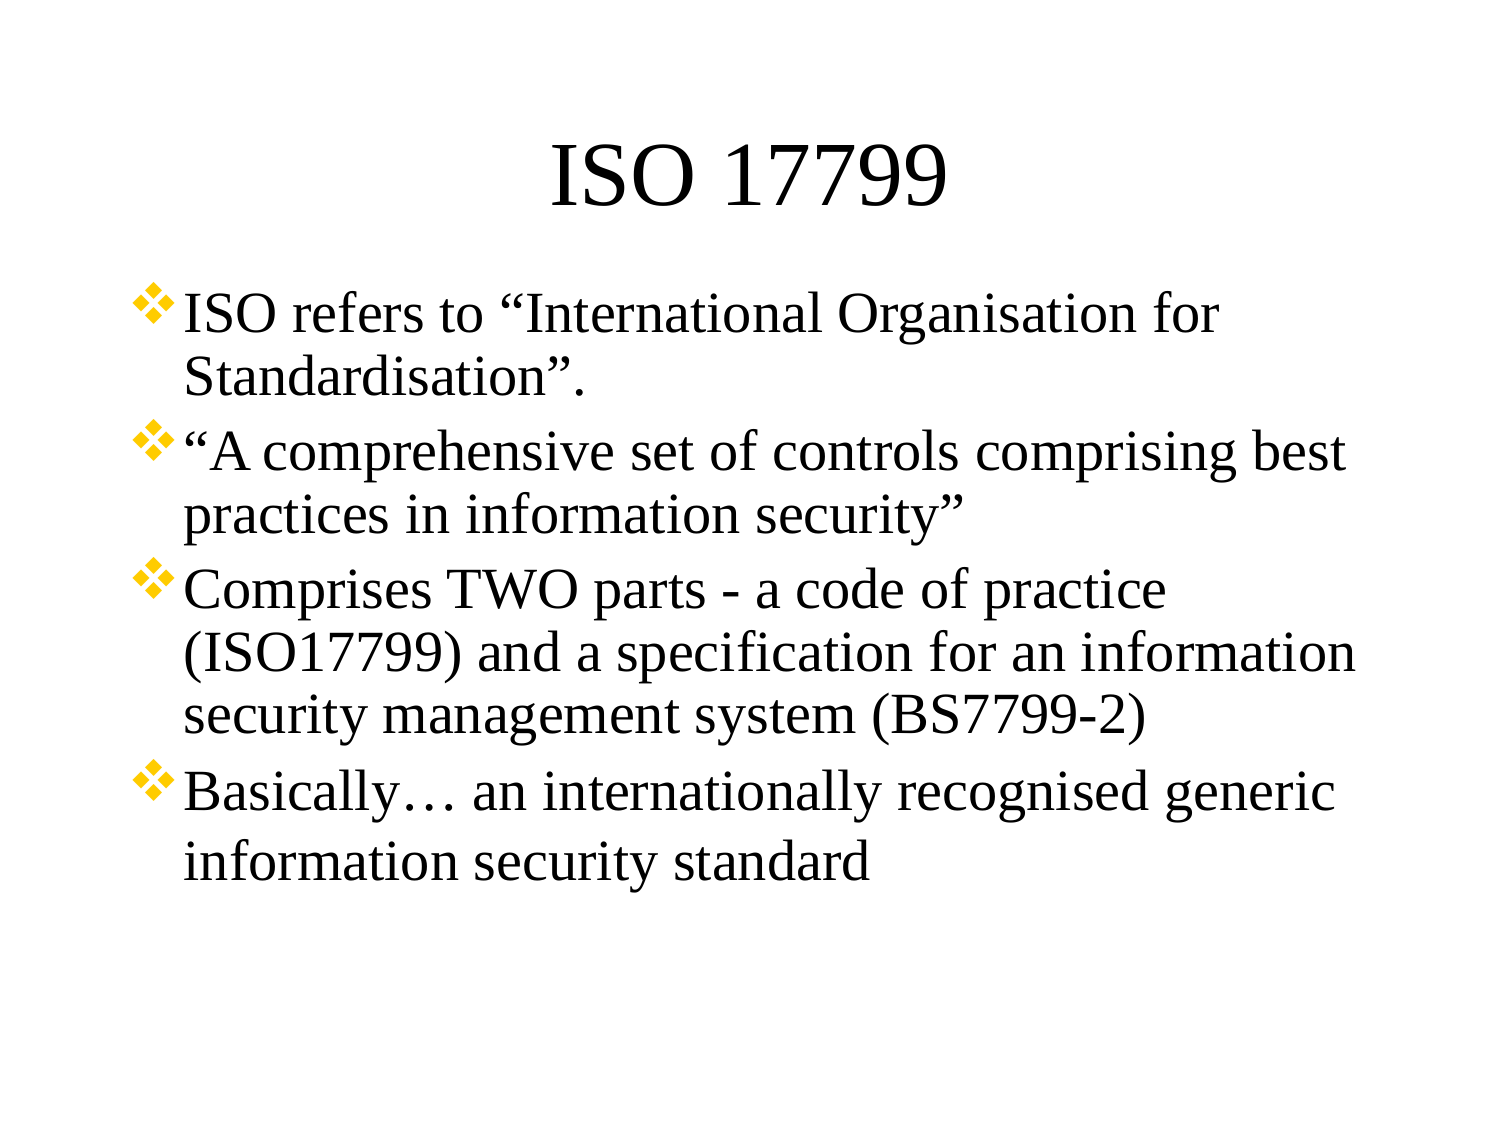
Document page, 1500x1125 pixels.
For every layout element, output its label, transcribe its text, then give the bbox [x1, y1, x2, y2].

list ISO refers to “International Organisation for Standardisation”. “A comprehensive set of controls comprising best practices in information security” Comprises TWO parts - a code of practice (ISO17799) and a specification for an information security management system (BS7799-2) Basically… an internationally recognised generic information security standard [112, 275, 1388, 950]
title ISO 17799 [112, 99, 1388, 238]
